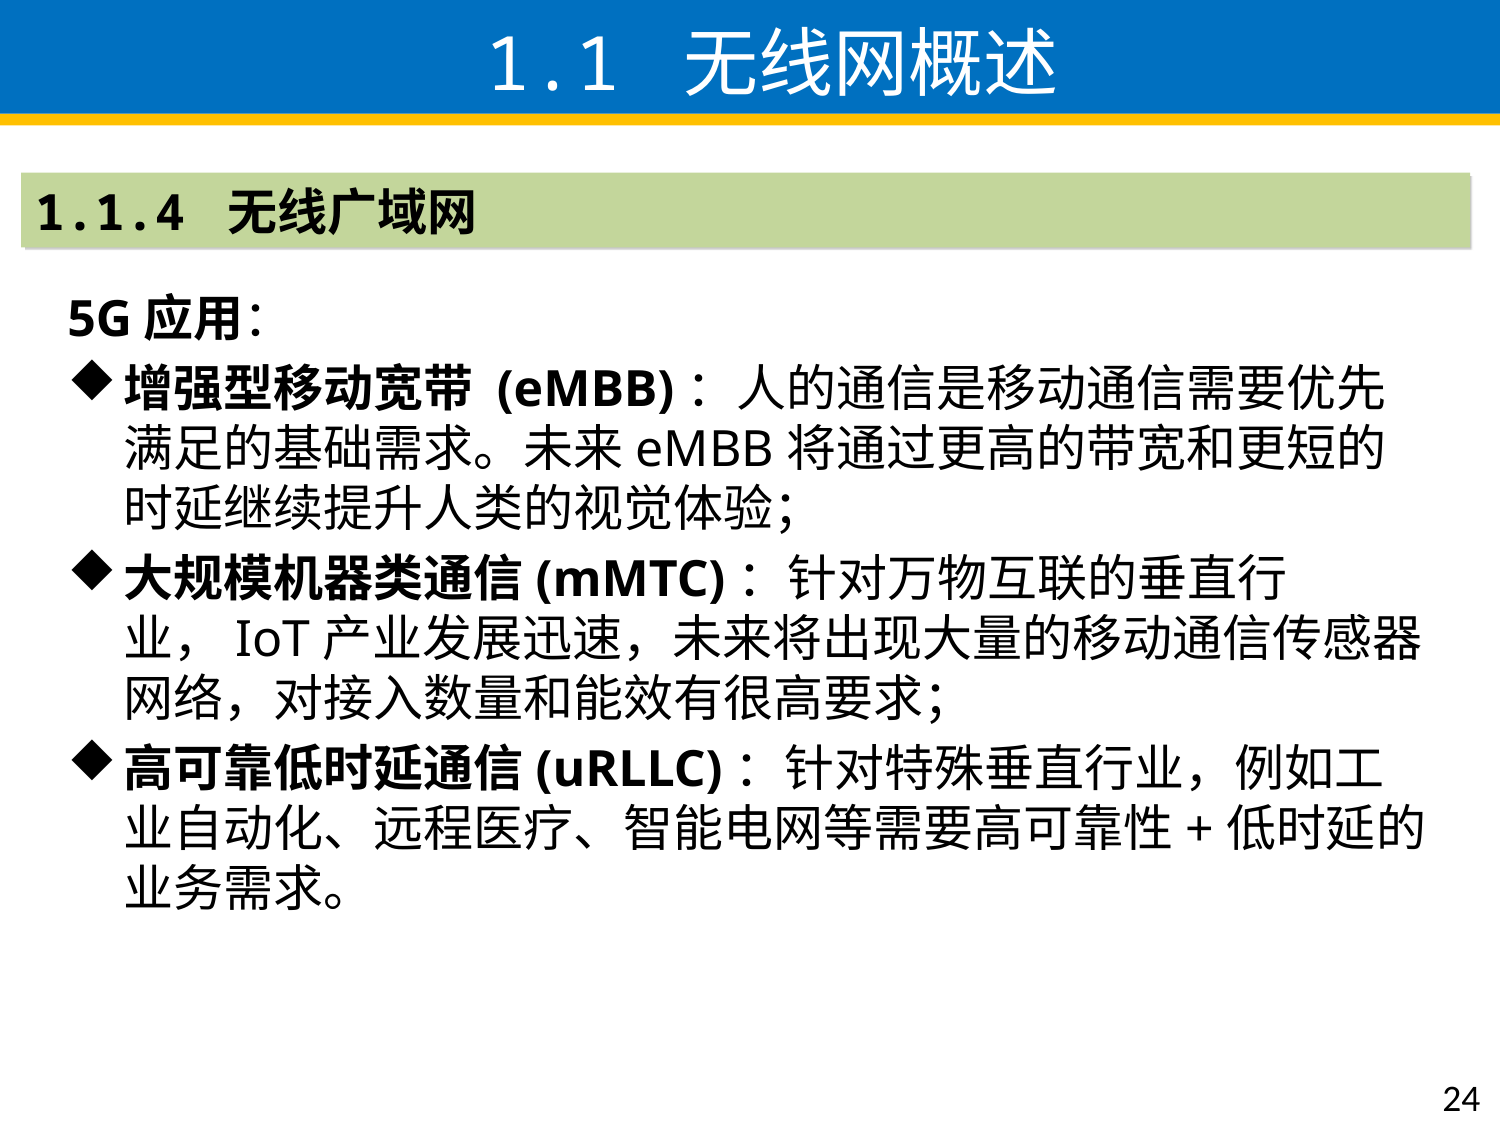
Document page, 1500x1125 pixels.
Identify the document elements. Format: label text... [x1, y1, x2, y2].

list 5G应用： 增强型移动宽带 (eMBB)：人的通信是移动通信需要优先满足的基础需求。未来eMBB将通过更高的带宽和更短的时延继续提升人类的视觉体验； 大规模机器类通信(mMTC)：针对万物互联的垂直行业，IoT产业发展迅速，未来将出现大量的移动通信传感器网络，对接入数量和能效有很高要求； 高可靠低时延通信(uRLLC)：针对特殊垂直行业，例如工业自动化、远程医疗、智能电网等需要高可靠性+低时延的业务需求。 [52, 278, 1448, 1022]
text_box 1.1.4 无线广域网 [21, 172, 1471, 248]
text_box 24 [1427, 1066, 1499, 1125]
title 1.1 无线网概述 [0, 0, 1500, 114]
